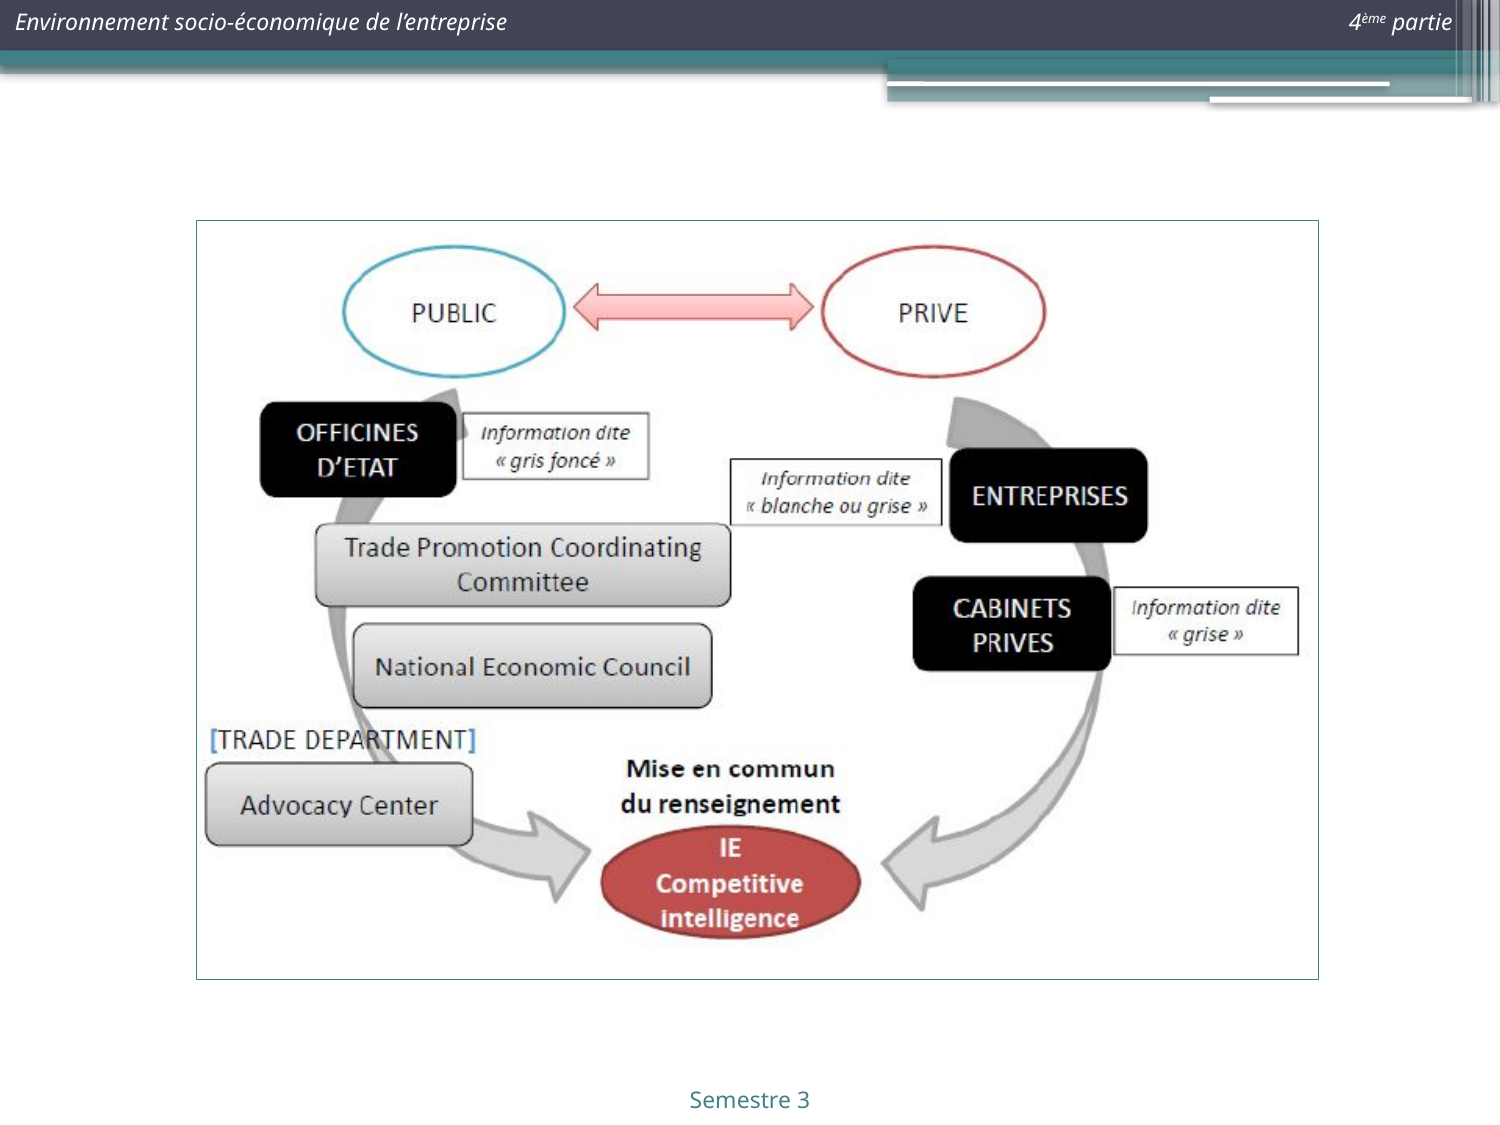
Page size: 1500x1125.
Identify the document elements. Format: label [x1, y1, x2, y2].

picture [197, 220, 1318, 980]
